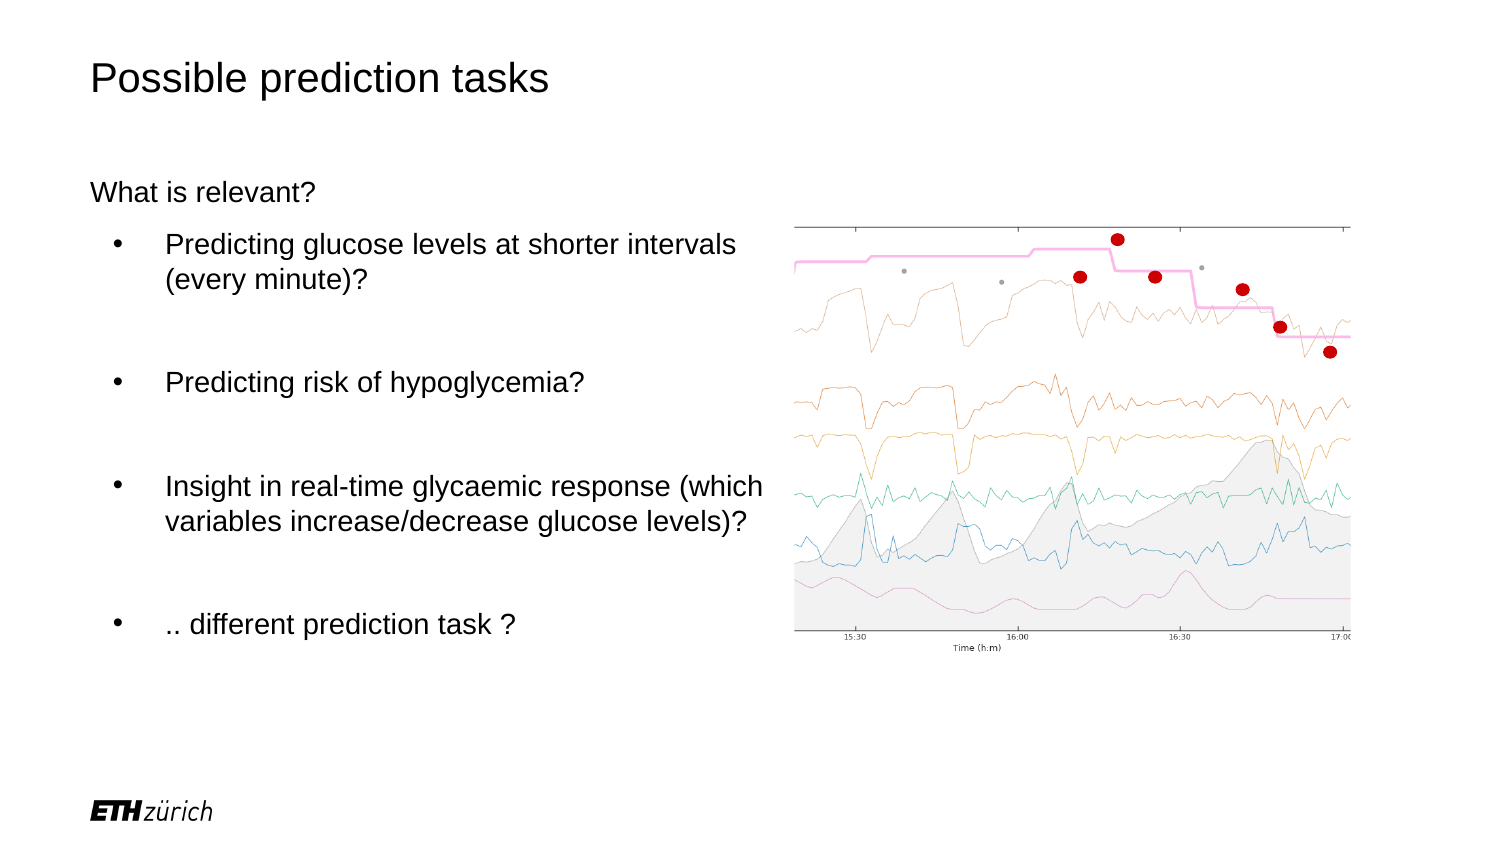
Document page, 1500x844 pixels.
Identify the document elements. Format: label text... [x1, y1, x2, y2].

list What is relevant? Predicting glucose levels at shorter intervals (every minute)? Predicting risk of hypoglycemia? Insight in real-time glycaemic response (which variables increase/decrease glucose levels)? .. different prediction task ? [90, 173, 768, 750]
picture [90, 800, 212, 821]
picture [794, 216, 1351, 659]
title Possible prediction tasks [90, 57, 1410, 168]
